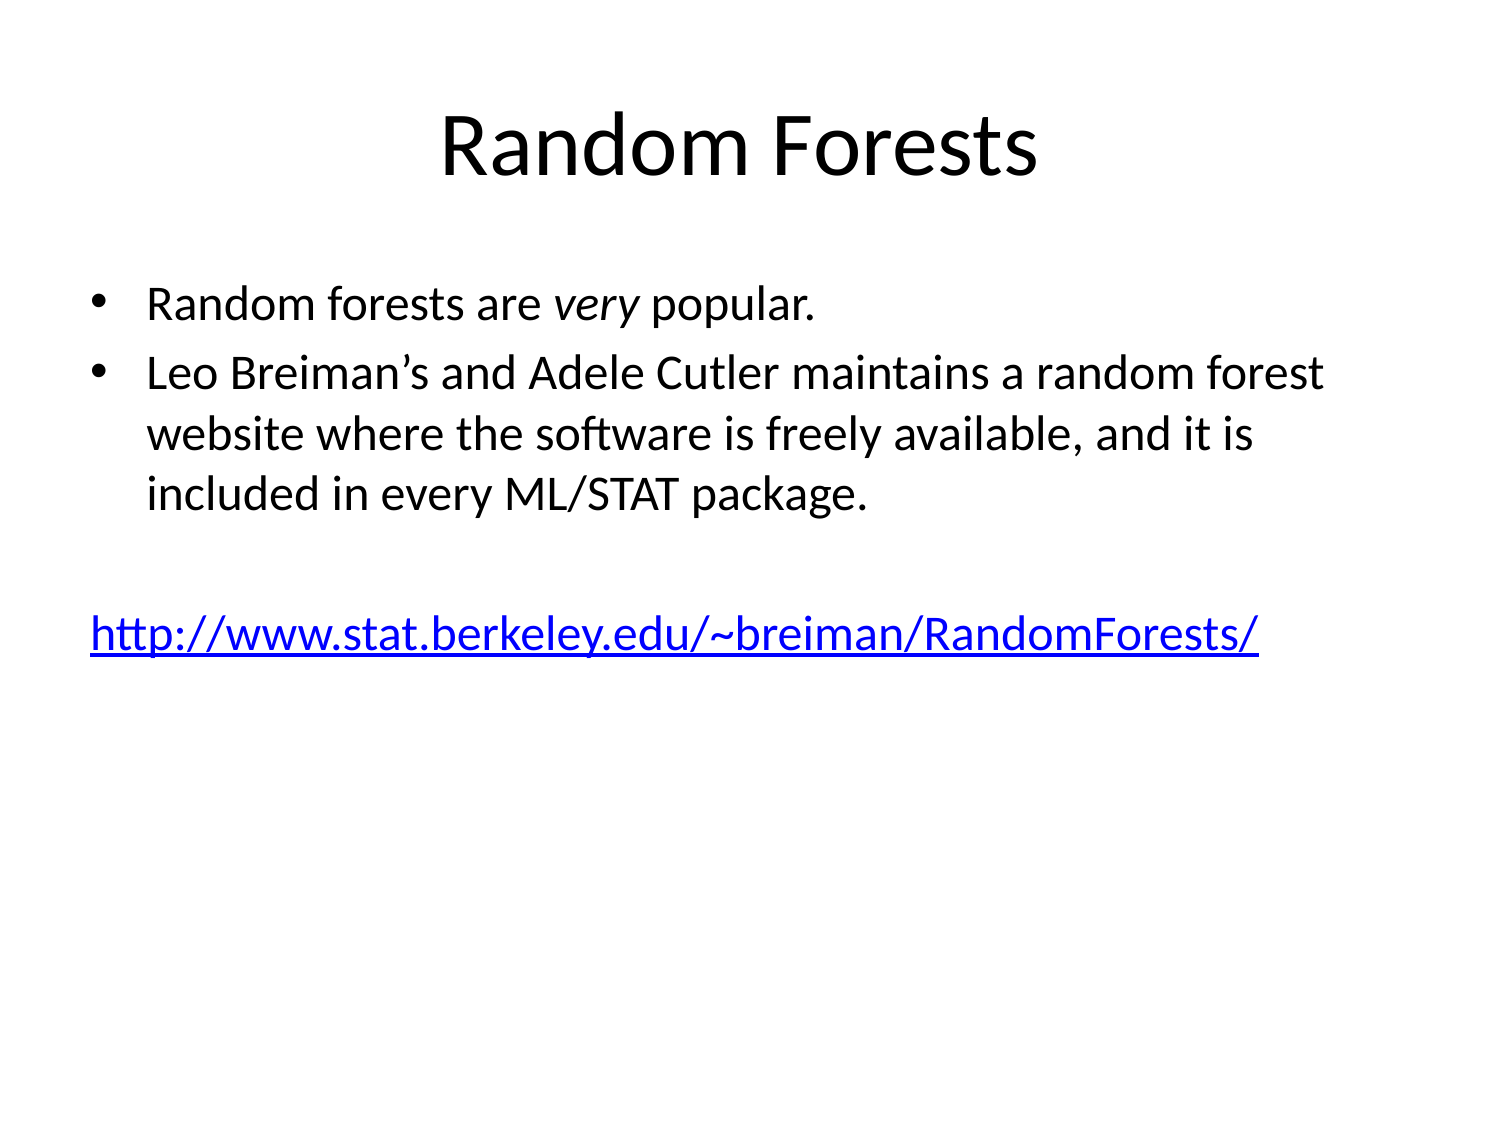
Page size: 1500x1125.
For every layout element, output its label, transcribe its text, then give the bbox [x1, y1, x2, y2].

title Random Forests [75, 45, 1425, 233]
list Random forests are very popular. Leo Breiman’s and Adele Cutler maintains a random forest website where the software is freely available, and it is included in every ML/STAT package. http://www.stat.berkeley.edu/~breiman/RandomForests/ [75, 262, 1425, 1005]
